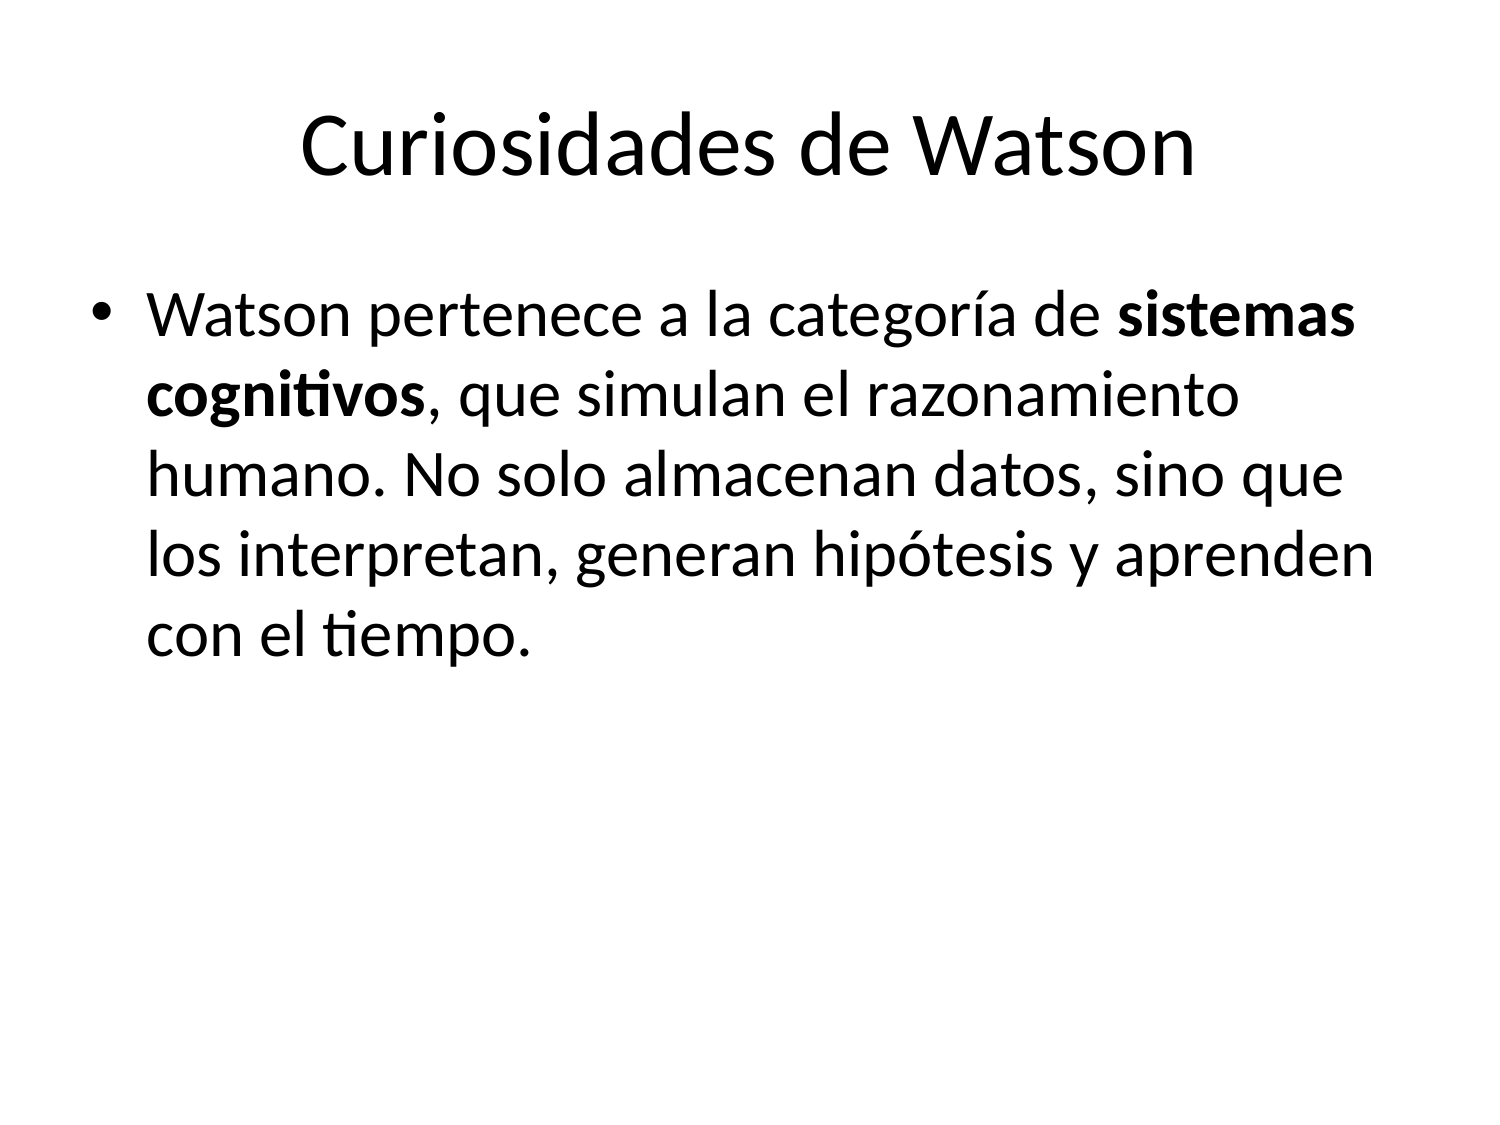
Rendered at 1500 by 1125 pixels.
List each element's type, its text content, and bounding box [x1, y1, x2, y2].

title Curiosidades de Watson [75, 45, 1425, 233]
list Watson pertenece a la categoría de sistemas cognitivos, que simulan el razonamiento humano. No solo almacenan datos, sino que los interpretan, generan hipótesis y aprenden con el tiempo. [75, 262, 1425, 1005]
